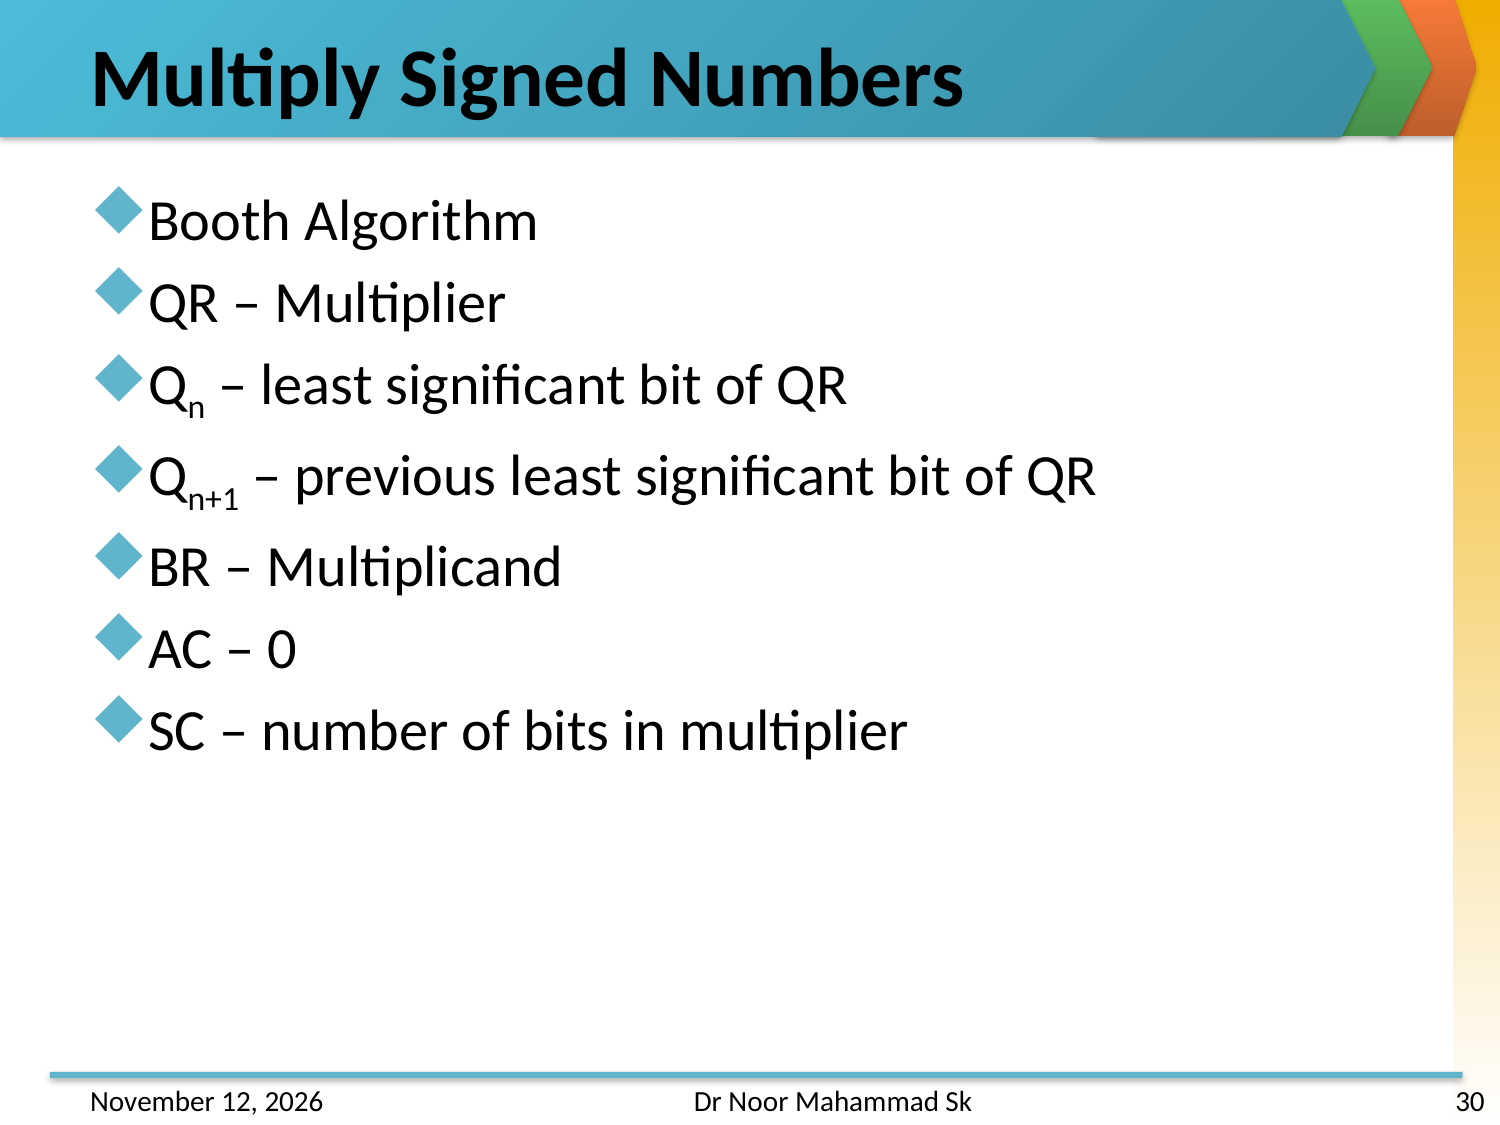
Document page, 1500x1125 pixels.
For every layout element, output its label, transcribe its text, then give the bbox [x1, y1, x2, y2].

list Booth Algorithm QR – Multiplier Qn – least significant bit of QR Qn+1 – previous least significant bit of QR BR – Multiplicand AC – 0 SC – number of bits in multiplier [74, 174, 1426, 1006]
title Multiply Signed Numbers [74, 21, 1426, 126]
footer Dr Noor Mahammad Sk [512, 1074, 988, 1113]
slide_number 30 [1149, 1074, 1500, 1113]
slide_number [74, 1074, 426, 1113]
